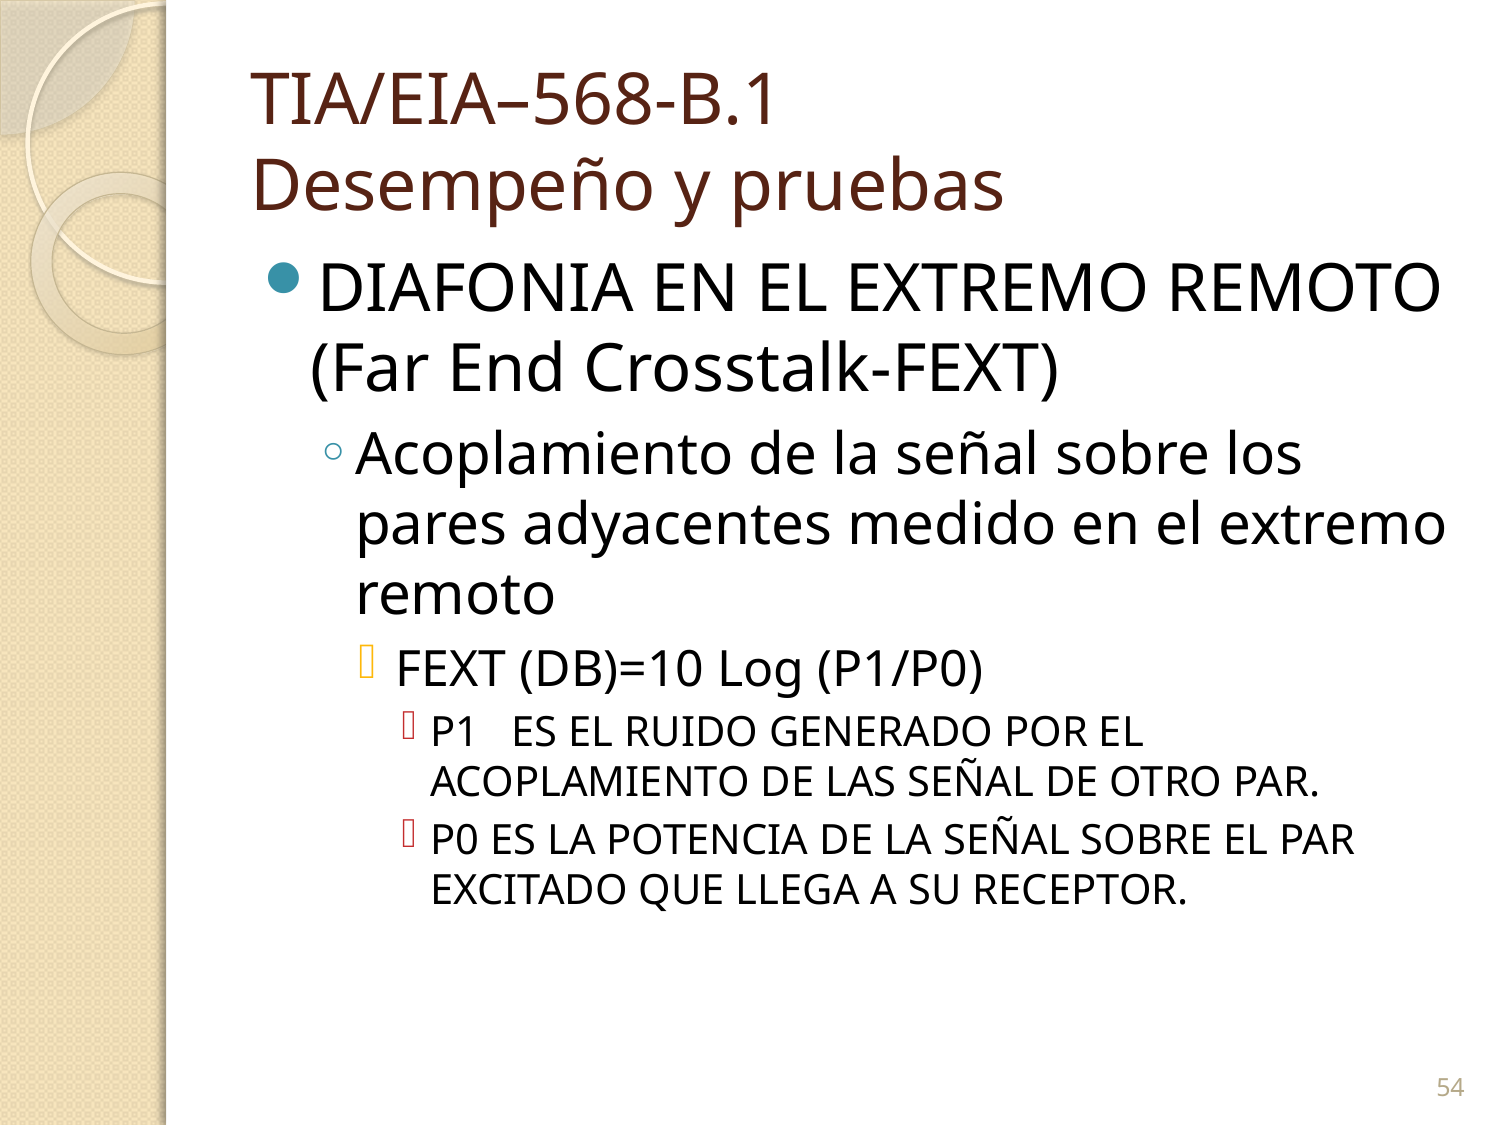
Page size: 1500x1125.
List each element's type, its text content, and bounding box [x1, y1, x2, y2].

slide_number 54 [1413, 1034, 1488, 1113]
title TIA/EIA–568-B.1 Desempeño y pruebas [235, 45, 1466, 233]
list DIAFONIA EN EL EXTREMO REMOTO (Far End Crosstalk-FEXT) Acoplamiento de la señal sobre los pares adyacentes medido en el extremo remoto FEXT (DB)=10 Log (P1/P0) P1 ES EL RUIDO GENERADO POR EL ACOPLAMIENTO DE LAS SEÑAL DE OTRO PAR. P0 ES LA POTENCIA DE LA SEÑAL SOBRE EL PAR EXCITADO QUE LLEGA A SU RECEPTOR. [235, 237, 1466, 1025]
